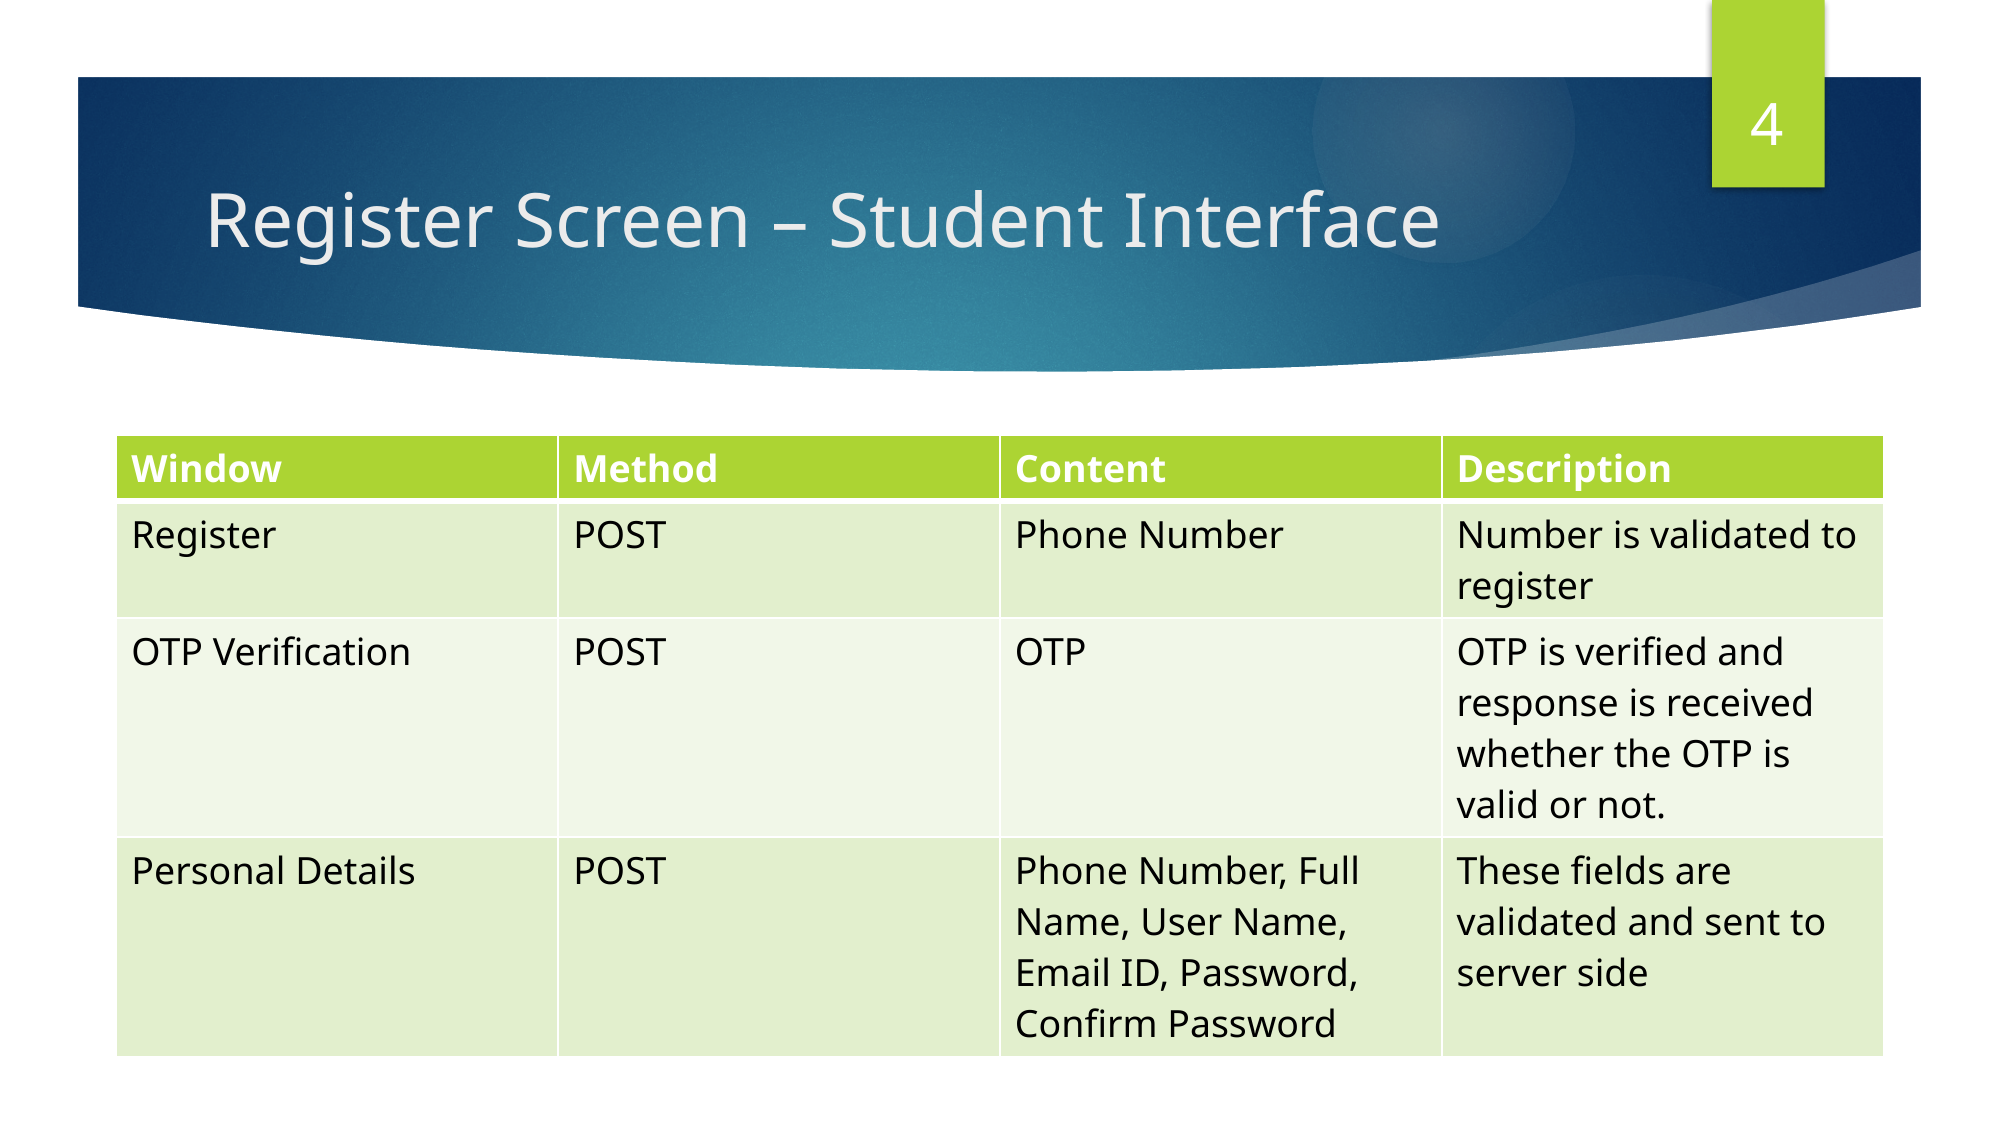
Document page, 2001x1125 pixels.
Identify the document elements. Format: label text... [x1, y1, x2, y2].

table_header Window [117, 436, 557, 498]
title Register Screen – Student Interface [189, 159, 1627, 276]
table_cell Number is validated to register [1443, 504, 1883, 617]
table_header Description [1443, 436, 1883, 498]
table_cell Personal Details [117, 838, 557, 1056]
table_header Content [1001, 436, 1441, 498]
table_cell These fields are validated and sent to server side [1443, 838, 1883, 1056]
table_cell Phone Number, Full Name, User Name, Email ID, Password, Confirm Password [1001, 838, 1441, 1056]
table_cell OTP [1001, 619, 1441, 836]
table_cell OTP Verification [117, 619, 557, 836]
table_cell Register [117, 504, 557, 617]
table_cell POST [559, 619, 999, 836]
table_cell OTP is verified and response is received whether the OTP is valid or not. [1443, 619, 1883, 836]
slide_number 4 [1698, 48, 1836, 175]
table_cell POST [559, 504, 999, 617]
table_cell Phone Number [1001, 504, 1441, 617]
table_cell POST [559, 838, 999, 1056]
table_header Method [559, 436, 999, 498]
